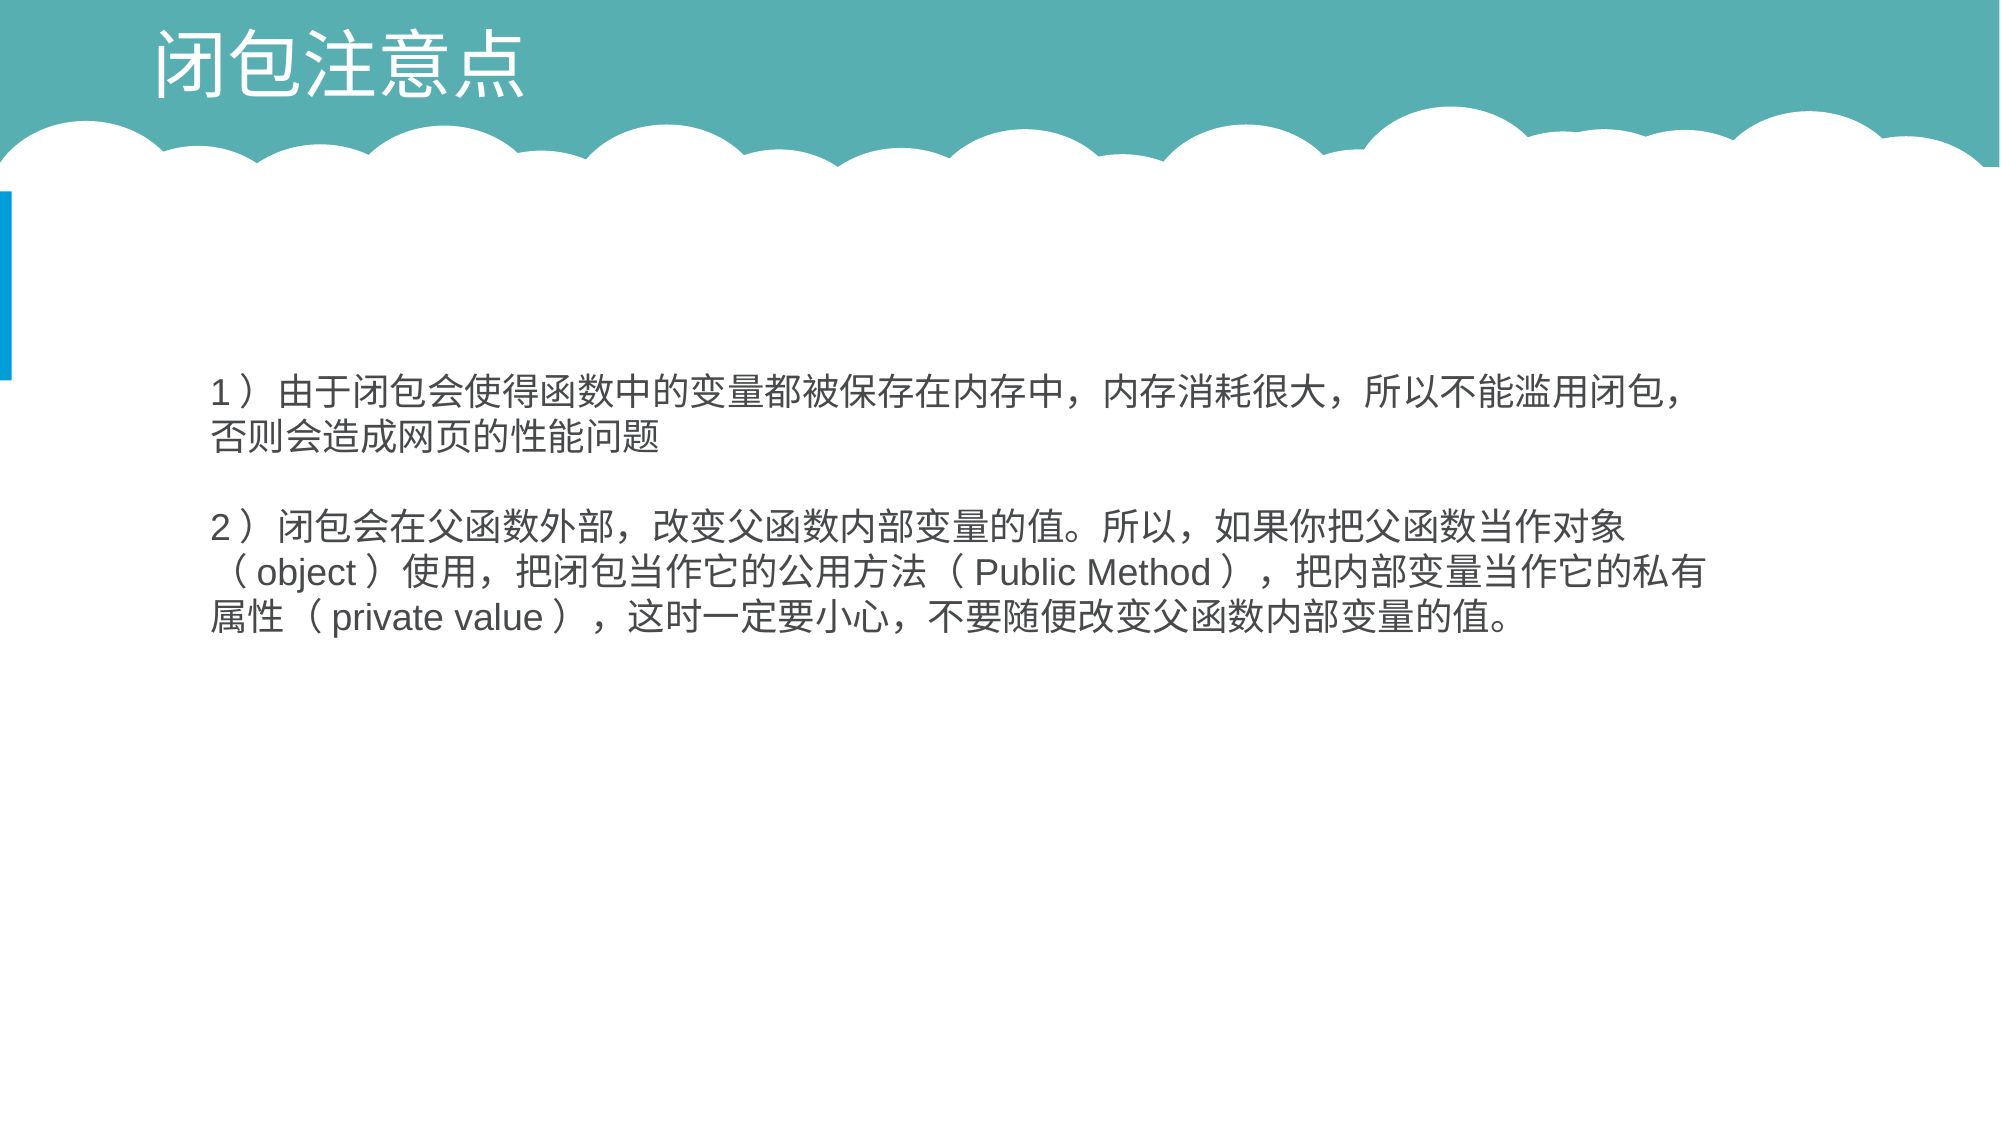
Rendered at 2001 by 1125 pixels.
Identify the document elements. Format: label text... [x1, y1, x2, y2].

title 闭包注意点 [137, 9, 1863, 129]
text_box 1）由于闭包会使得函数中的变量都被保存在内存中，内存消耗很大，所以不能滥用闭包，否则会造成网页的性能问题 2）闭包会在父函数外部，改变父函数内部变量的值。所以，如果你把父函数当作对象（object）使用，把闭包当作它的公用方法（Public Method），把内部变量当作它的私有属性（private value），这时一定要小心，不要随便改变父函数内部变量的值。 [195, 360, 1754, 691]
text_box [0, 191, 12, 381]
